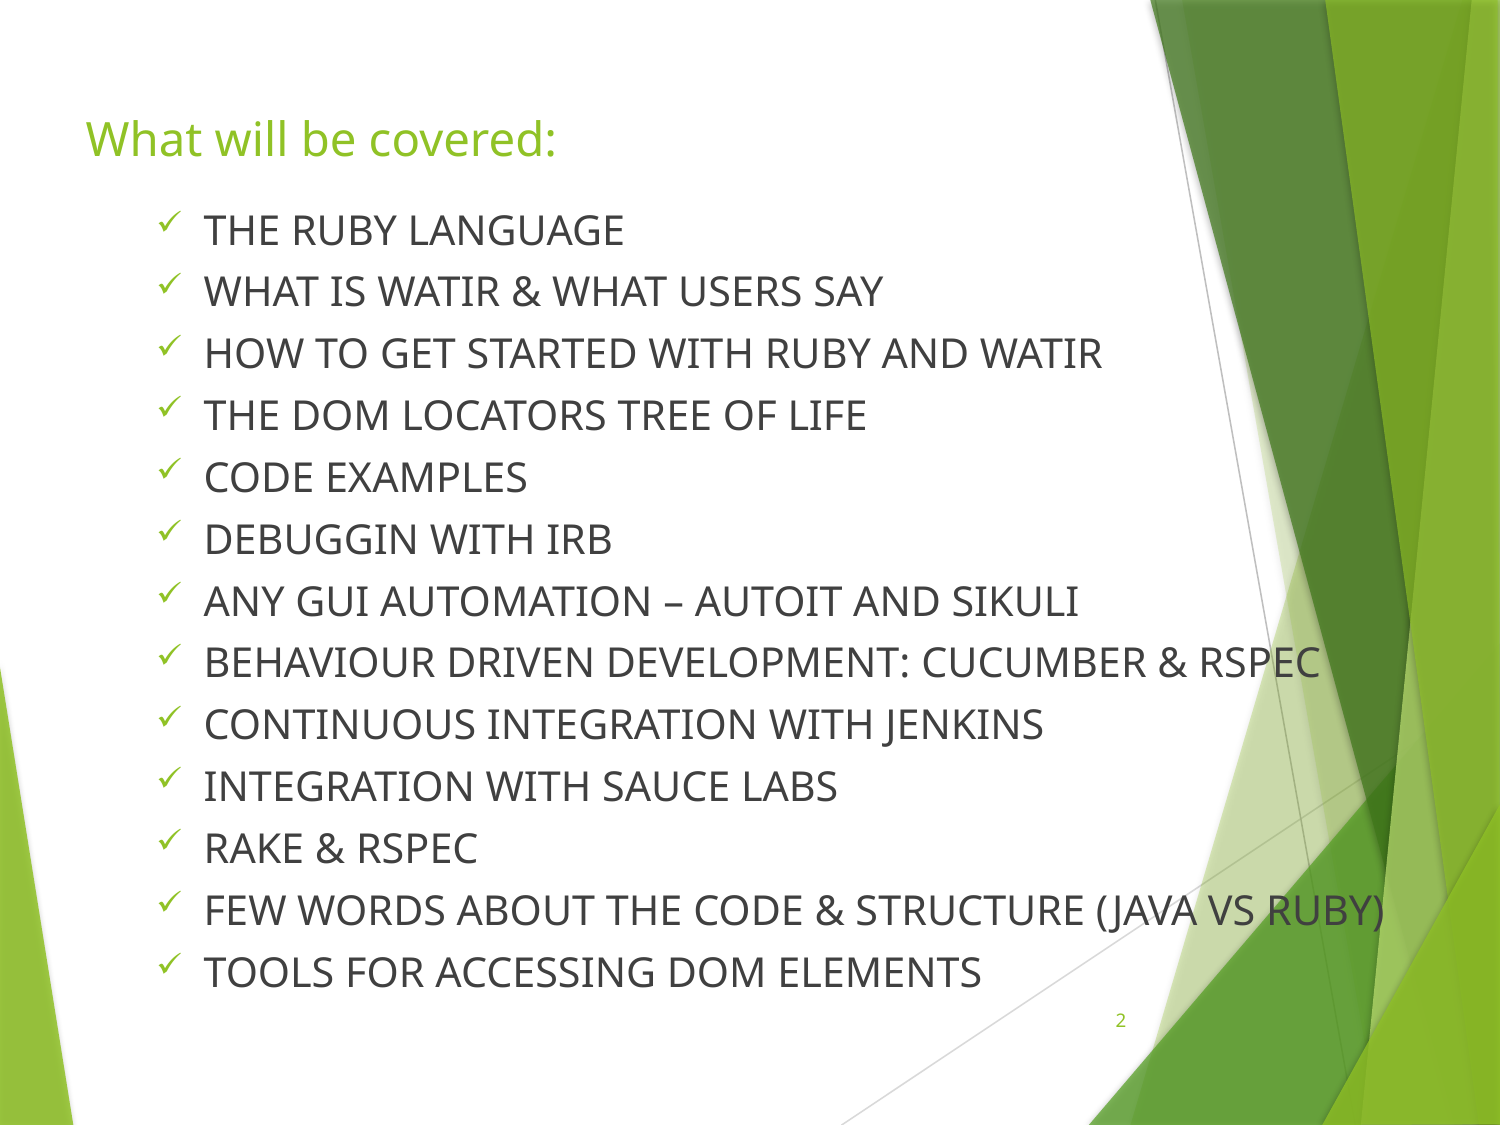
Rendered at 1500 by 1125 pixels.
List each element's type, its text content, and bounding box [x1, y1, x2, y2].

slide_number 2 [1057, 991, 1142, 1051]
title What will be covered: [70, 101, 1250, 175]
list THE RUBY LANGUAGE WHAT IS WATIR & WHAT USERS SAY HOW TO GET STARTED WITH RUBY AND WATIR THE DOM LOCATORS TREE OF LIFE CODE EXAMPLES DEBUGGIN WITH IRB ANY GUI AUTOMATION – AUTOIT AND SIKULI BEHAVIOUR DRIVEN DEVELOPMENT: CUCUMBER & RSPEC CONTINUOUS INTEGRATION WITH JENKINS INTEGRATION WITH SAUCE LABS RAKE & RSPEC FEW WORDS ABOUT THE CODE & STRUCTURE (JAVA VS RUBY) TOOLS FOR ACCESSING DOM ELEMENTS [70, 196, 1443, 1012]
